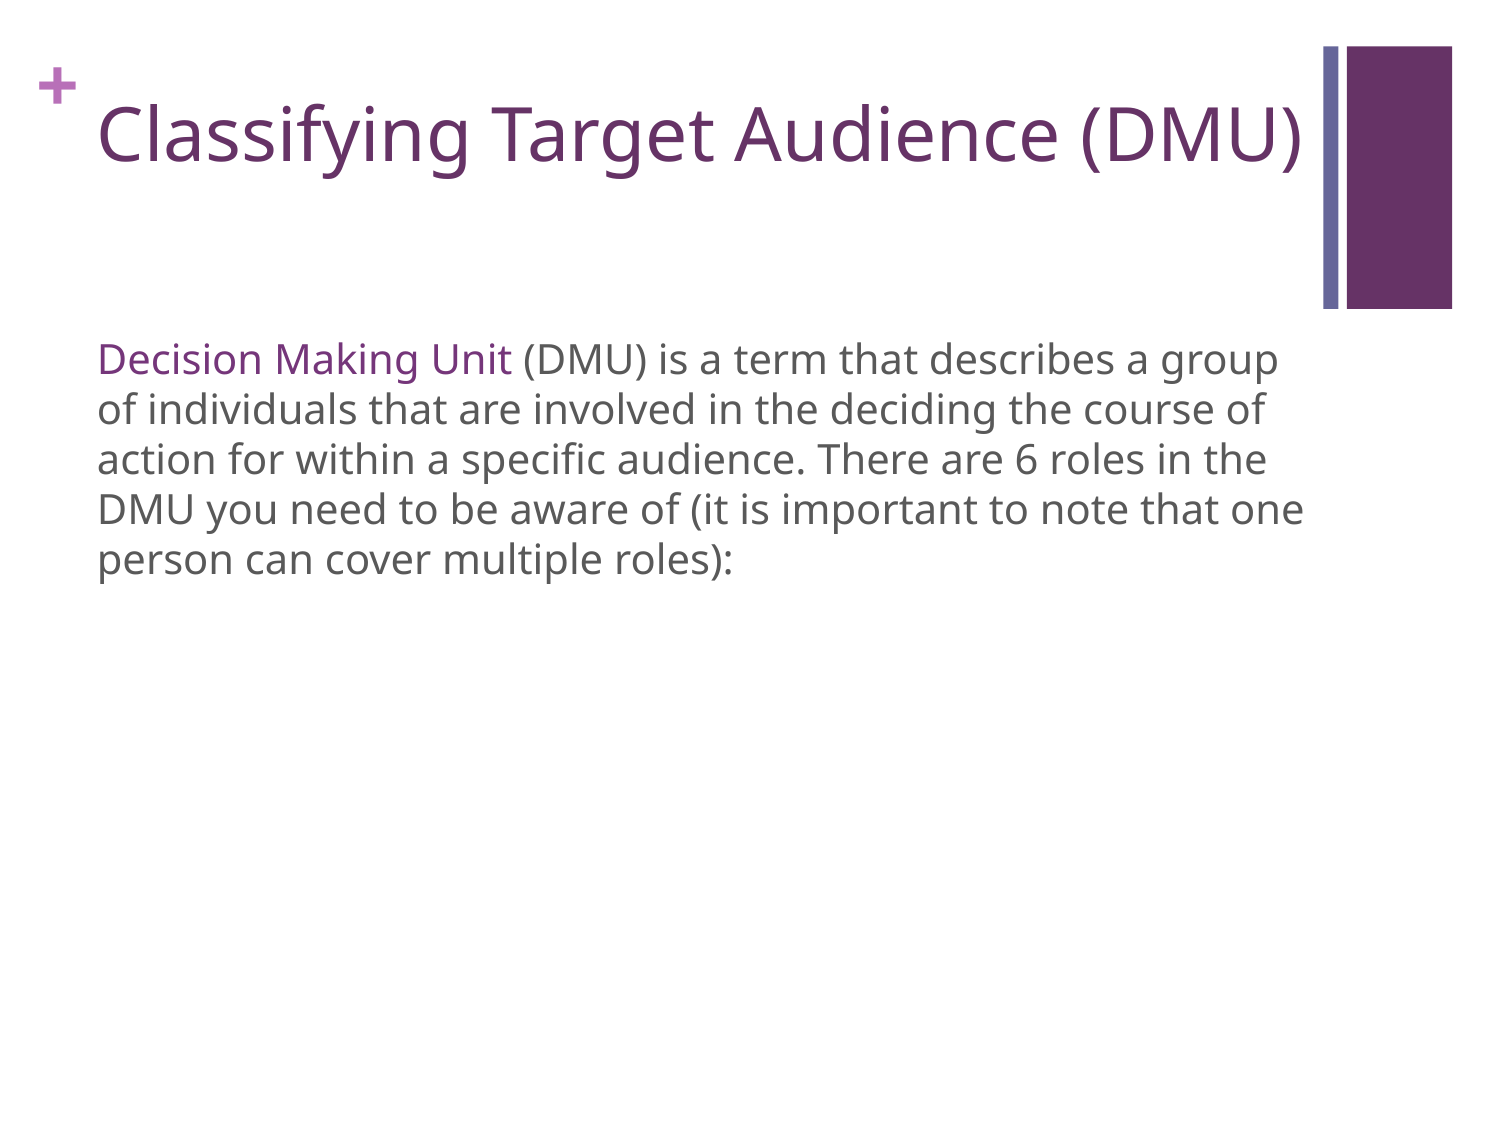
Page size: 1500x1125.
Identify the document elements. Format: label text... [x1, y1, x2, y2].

title Classifying Target Audience (DMU) [81, 79, 1322, 263]
list Decision Making Unit (DMU) is a term that describes a group of individuals that are involved in the deciding the course of action for within a specific audience. There are 6 roles in the DMU you need to be aware of (it is important to note that one person can cover multiple roles): [81, 324, 1322, 1005]
